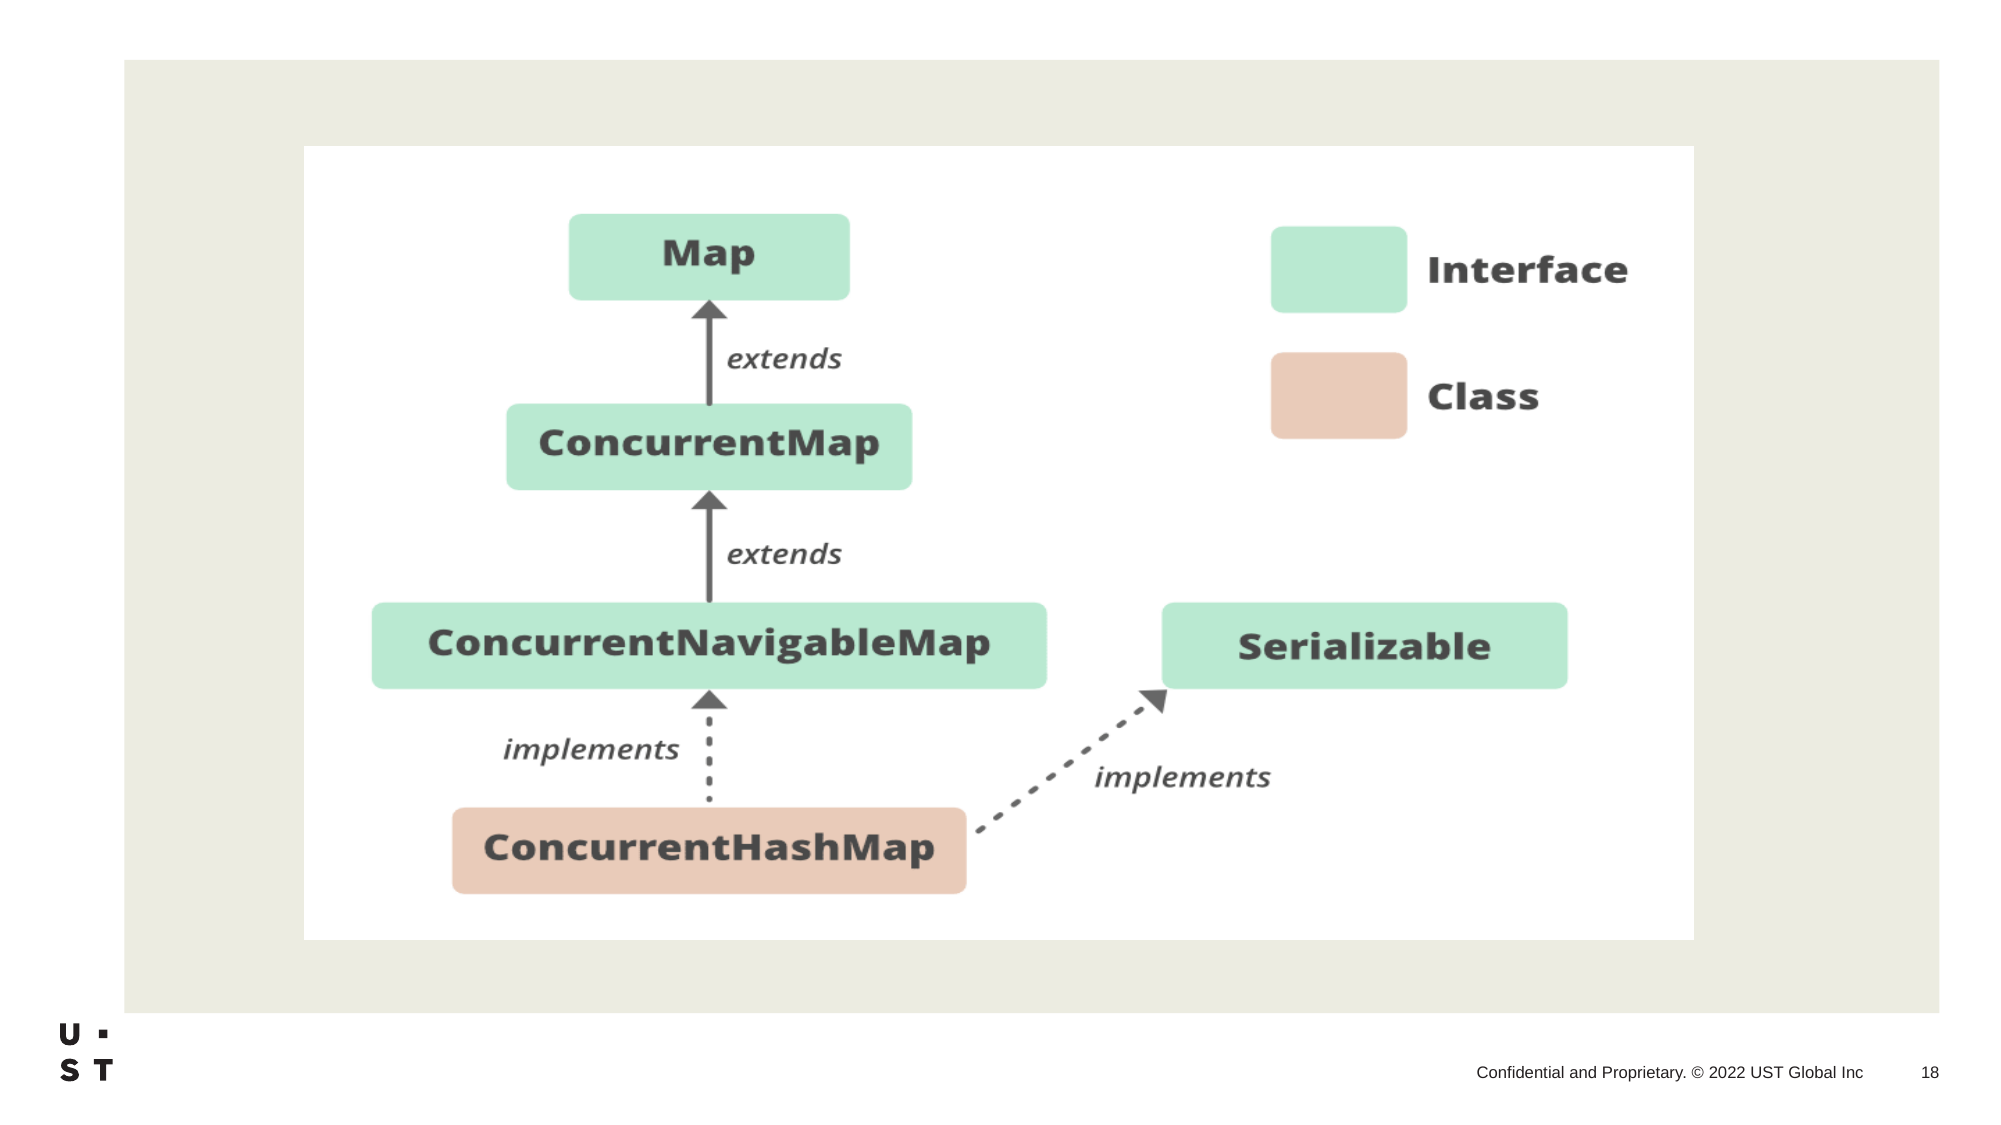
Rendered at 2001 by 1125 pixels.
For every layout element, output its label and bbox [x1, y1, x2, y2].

list [242, 145, 1725, 944]
picture [303, 145, 1694, 941]
